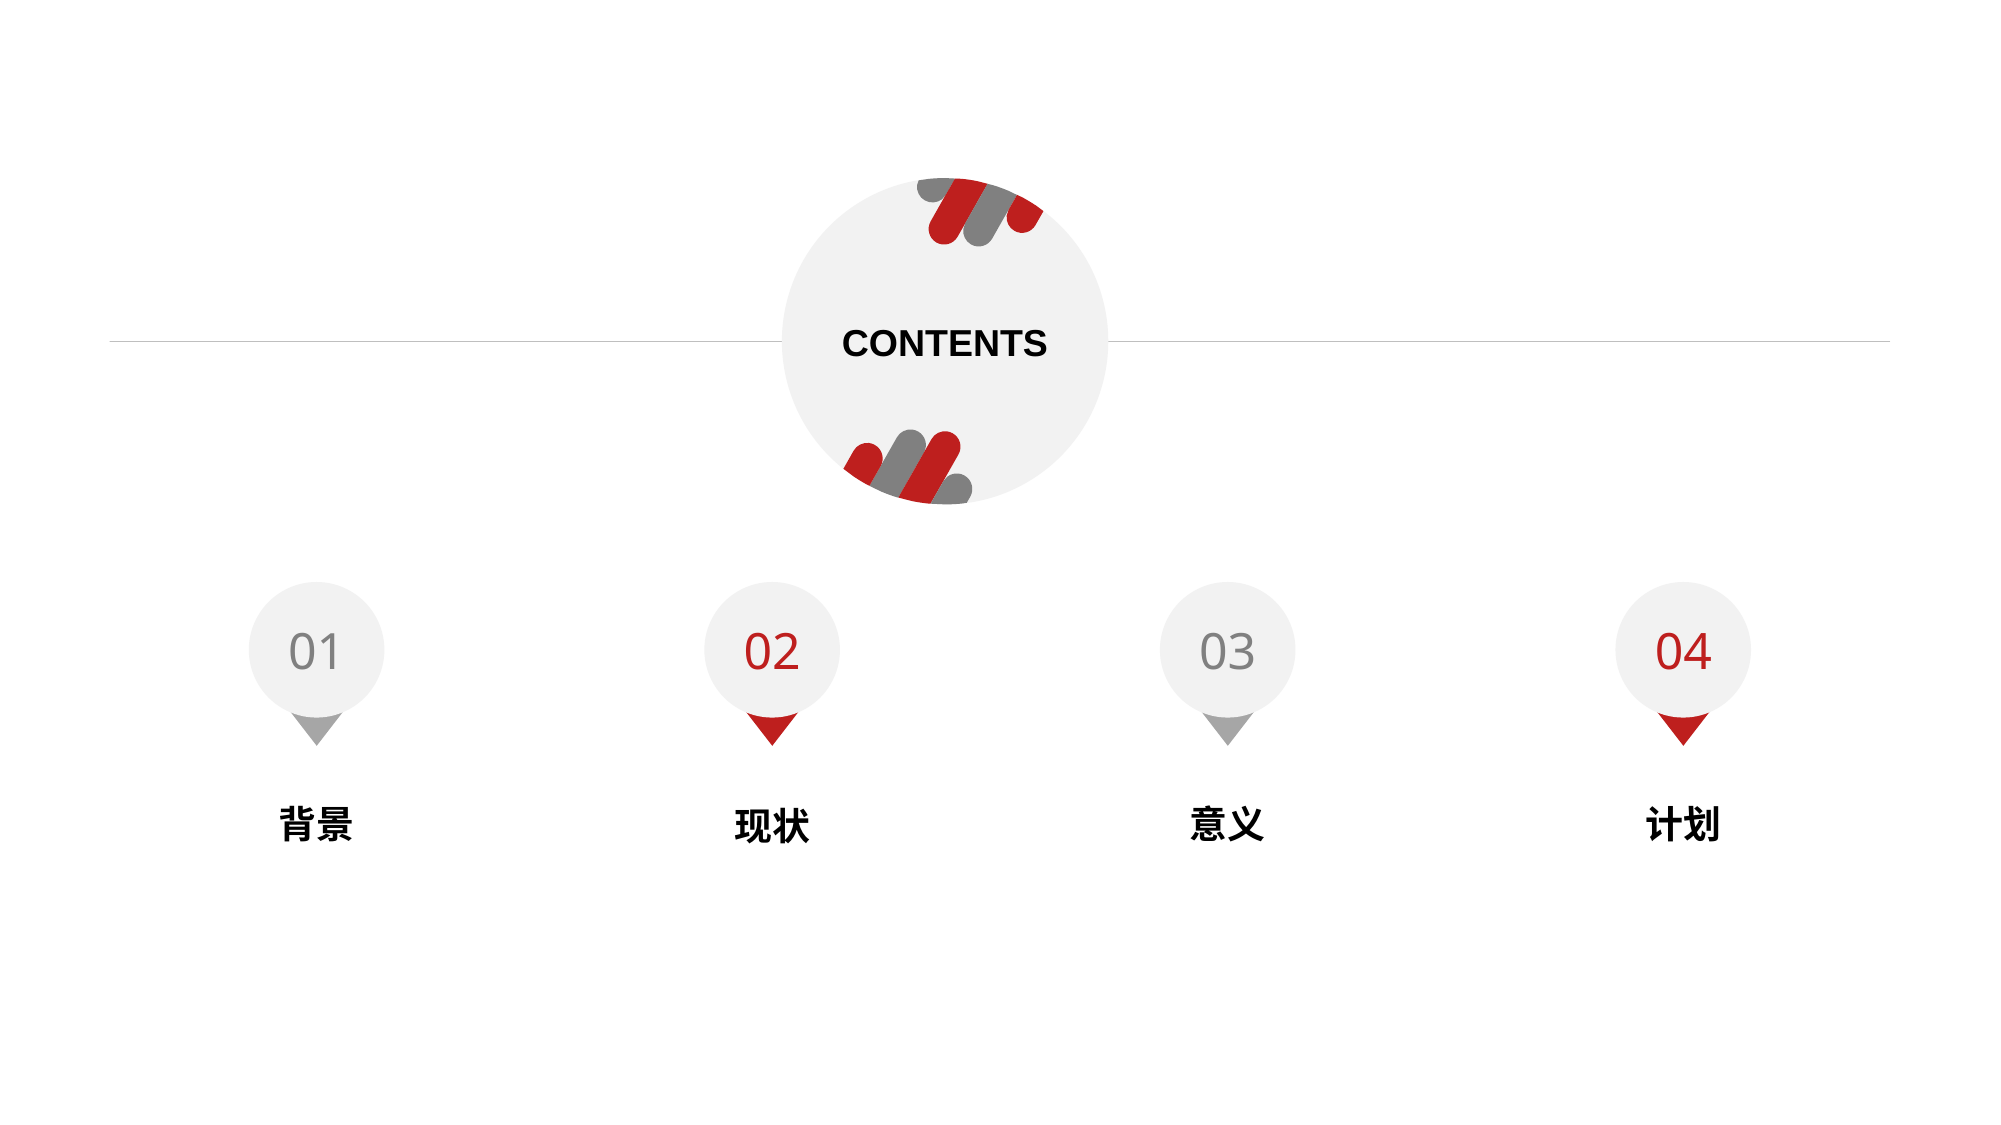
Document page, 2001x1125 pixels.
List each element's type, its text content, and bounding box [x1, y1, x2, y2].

text_box [1006, 194, 1044, 233]
text_box 04 [1615, 581, 1752, 718]
text_box CONTENTS [781, 342, 1109, 503]
text_box [917, 178, 954, 203]
text_box [928, 178, 987, 245]
text_box 计划 [1477, 792, 1890, 854]
text_box [843, 442, 883, 486]
text_box CONTENTS [781, 180, 1109, 341]
text_box [963, 183, 1016, 247]
text_box [869, 429, 926, 498]
text_box [1202, 713, 1254, 746]
text_box [746, 713, 798, 746]
text_box 03 [1159, 581, 1296, 718]
text_box [291, 713, 343, 746]
text_box 02 [704, 581, 840, 718]
text_box [930, 473, 973, 505]
text_box 01 [248, 581, 385, 718]
text_box [898, 431, 961, 504]
text_box [1657, 713, 1709, 746]
text_box 现状 [565, 795, 979, 856]
text_box 背景 [110, 792, 523, 854]
text_box 意义 [1021, 792, 1434, 854]
